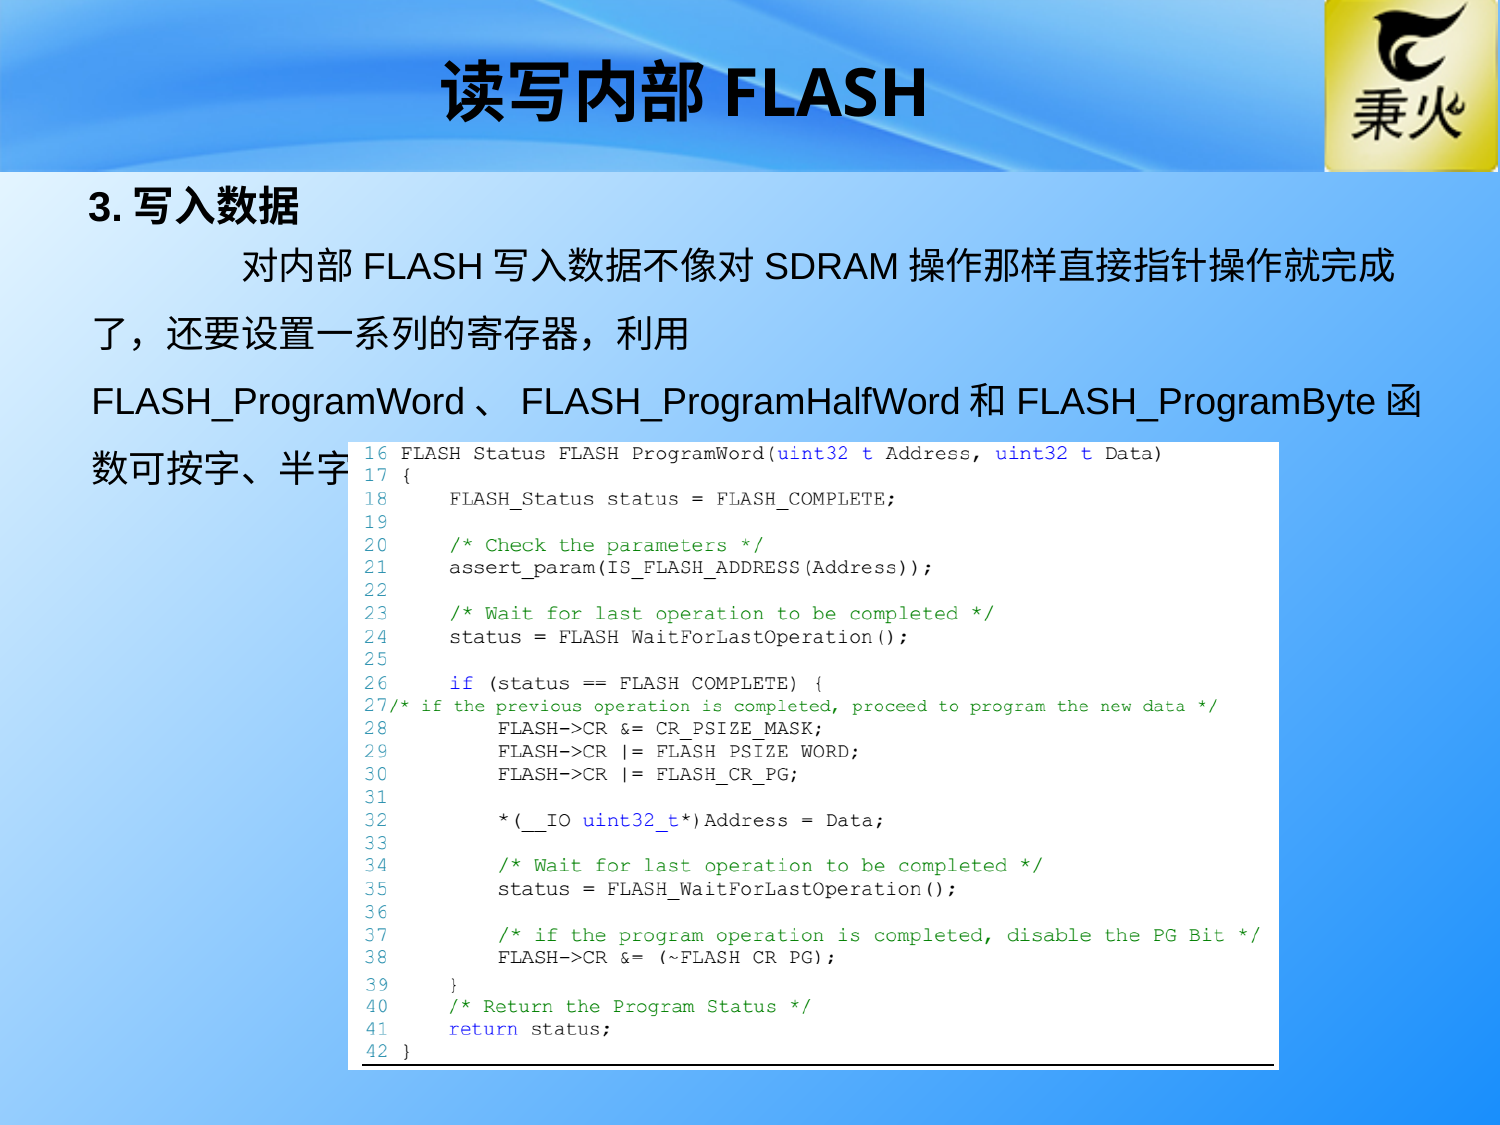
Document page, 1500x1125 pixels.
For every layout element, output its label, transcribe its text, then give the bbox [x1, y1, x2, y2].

text_box 对内部FLASH写入数据不像对SDRAM操作那样直接指针操作就完成了，还要设置一系列的寄存器，利用FLASH_ProgramWord、FLASH_ProgramHalfWord和FLASH_ProgramByte函数可按字、半字及字节单位写入数据： [76, 212, 1447, 498]
picture [0, 0, 1498, 172]
picture [348, 442, 1279, 1071]
text_box 3.写入数据 [73, 180, 315, 238]
